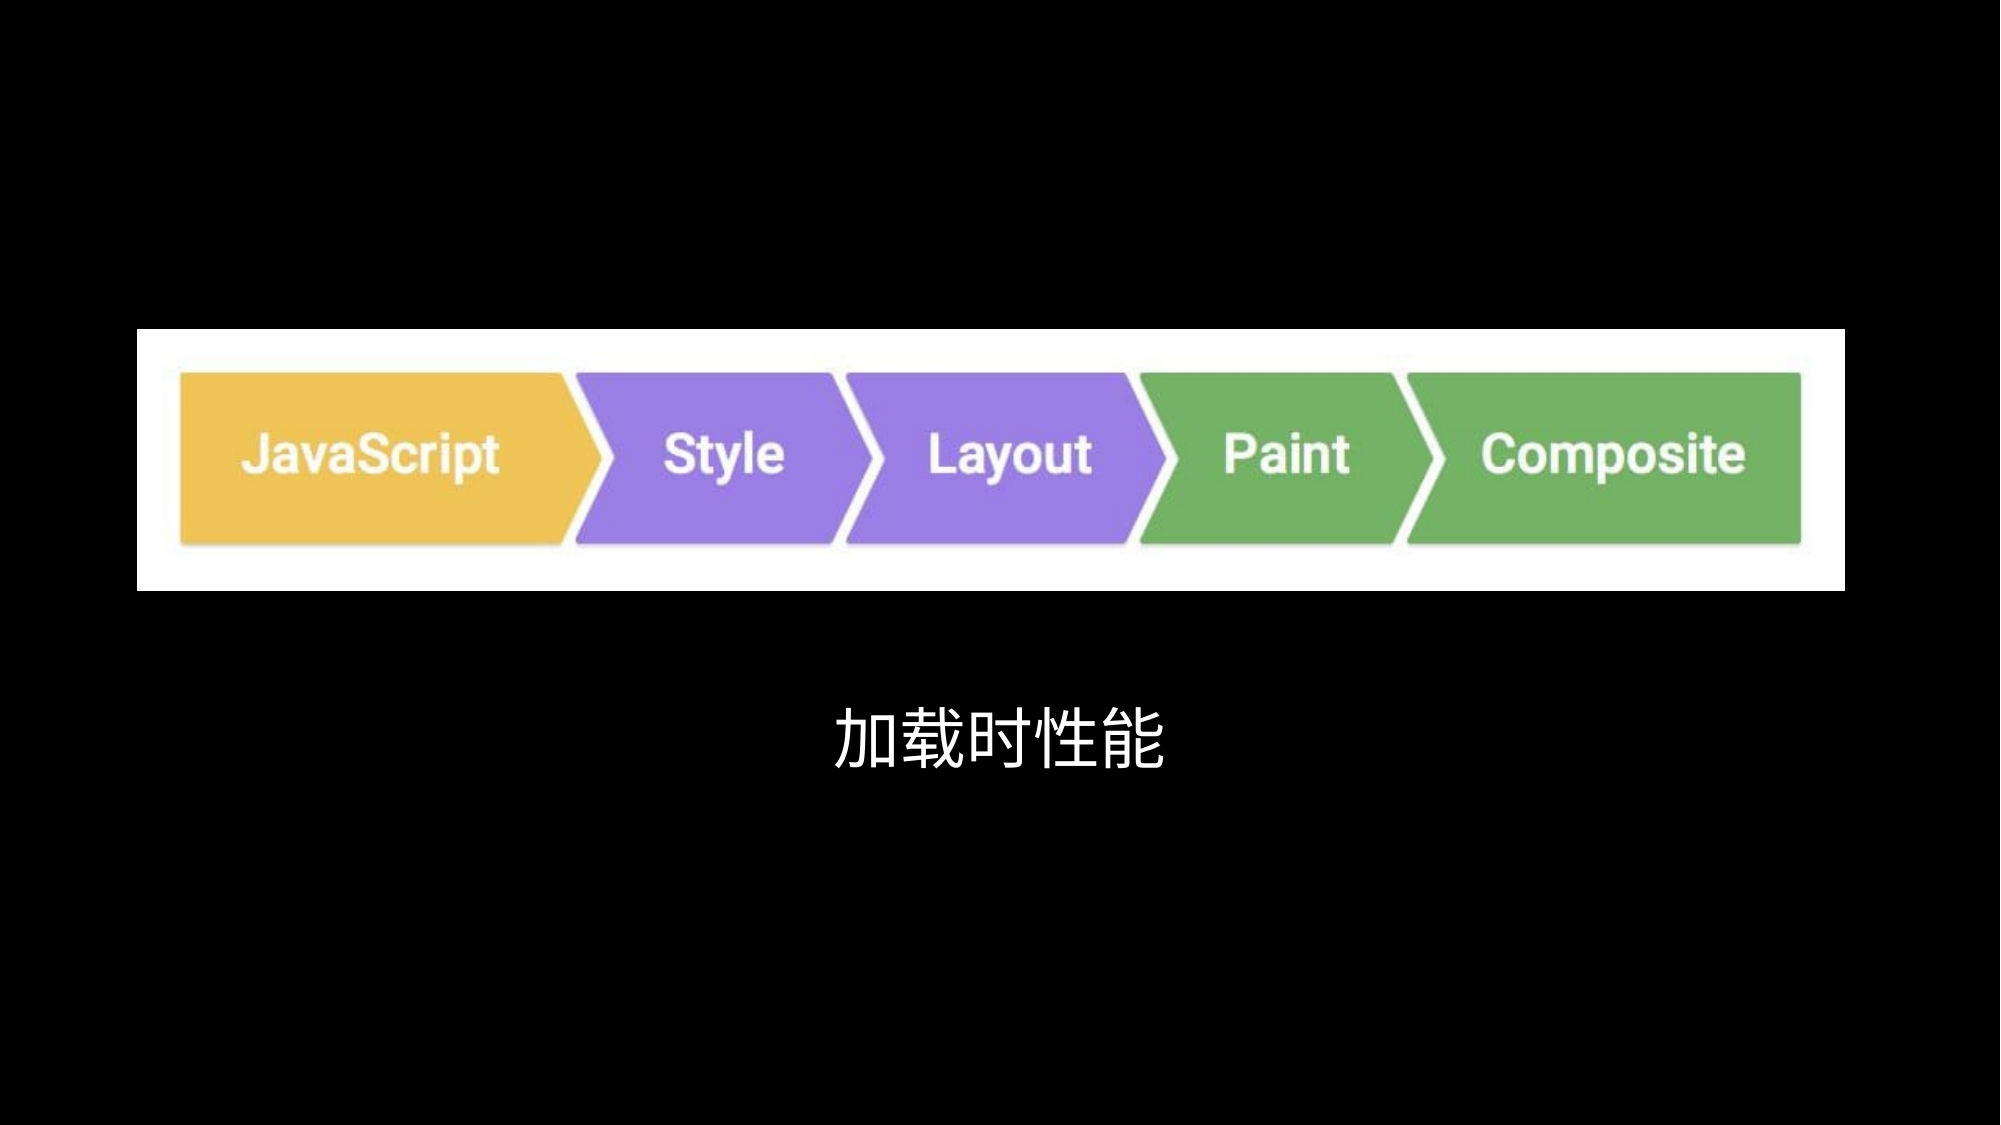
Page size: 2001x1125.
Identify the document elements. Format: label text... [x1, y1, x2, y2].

subtitle 加载时性能 [249, 698, 1750, 818]
picture [137, 329, 1845, 591]
